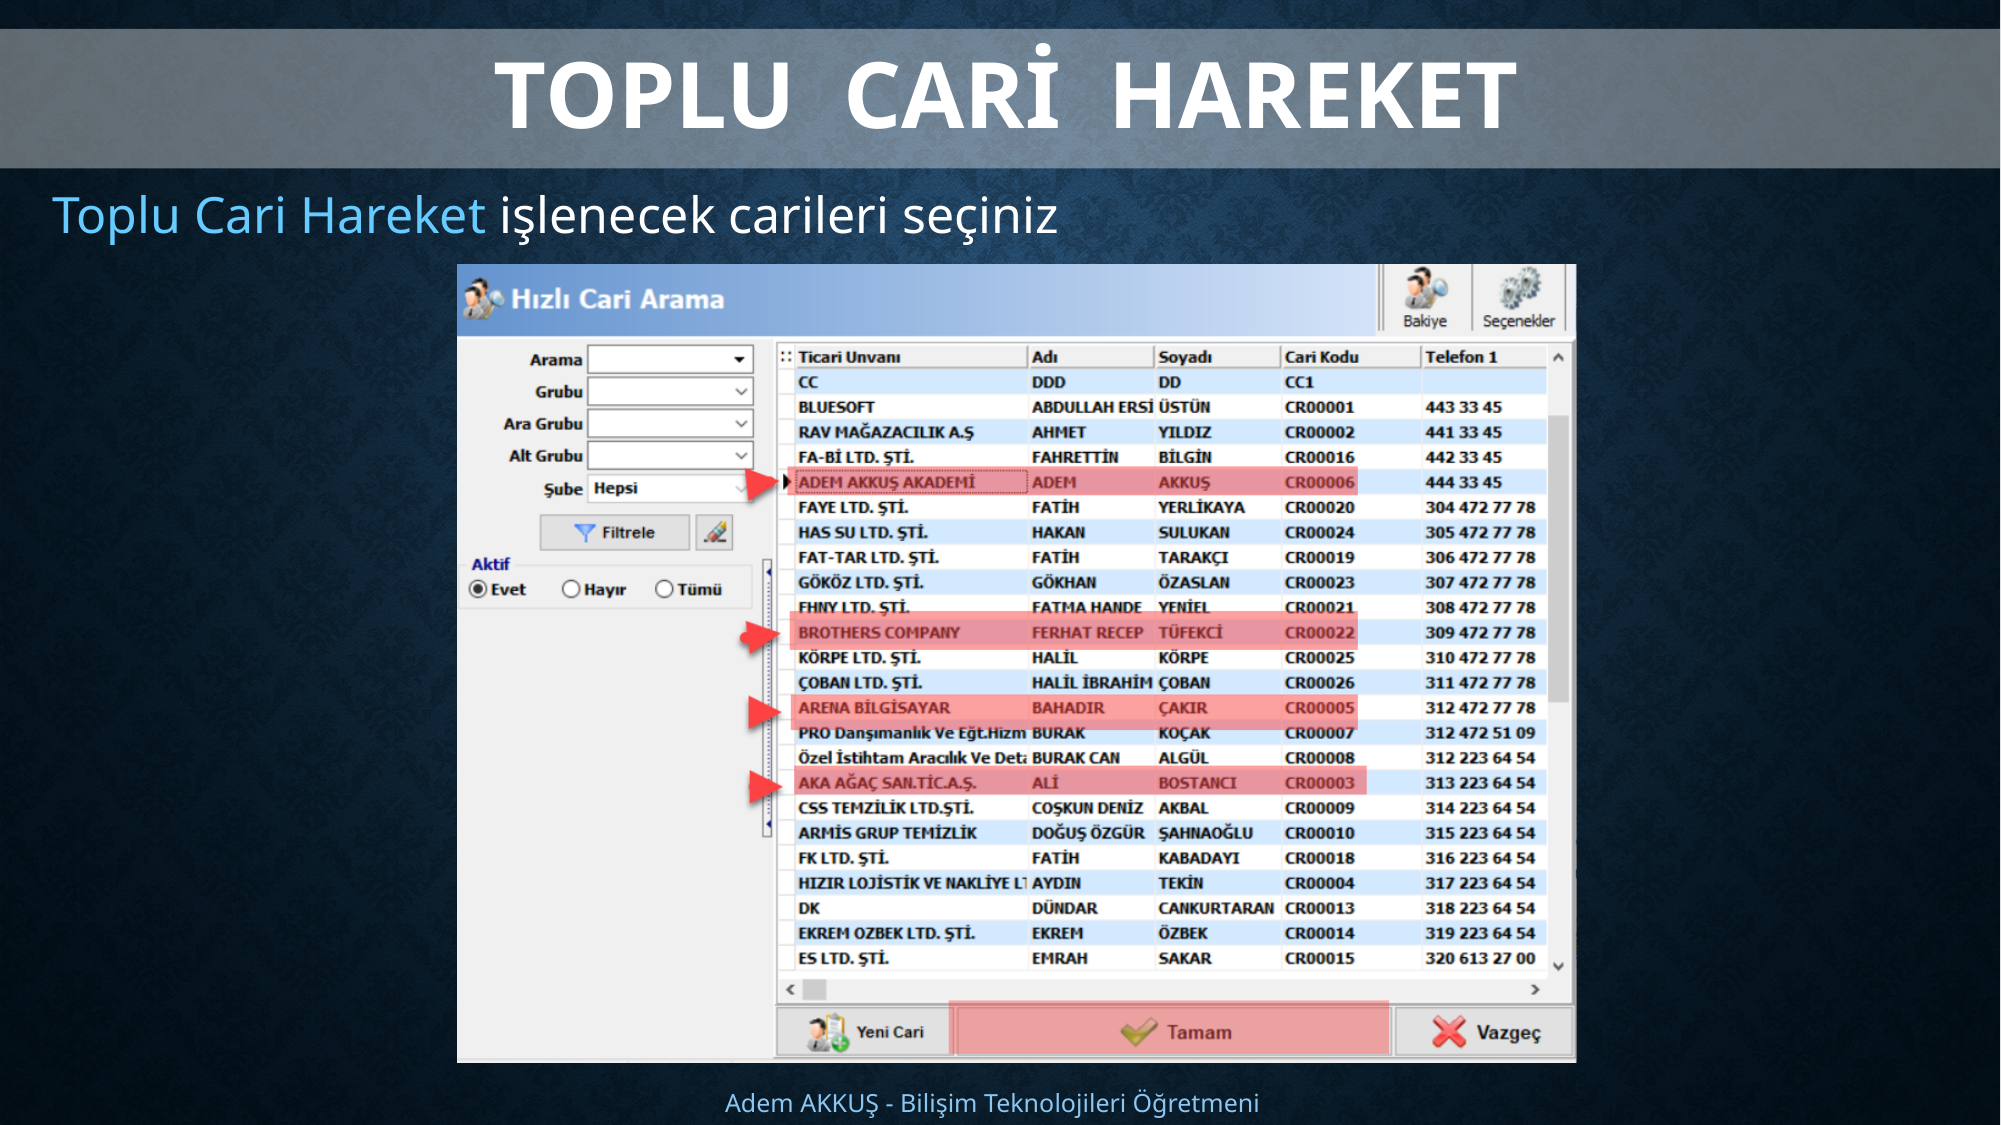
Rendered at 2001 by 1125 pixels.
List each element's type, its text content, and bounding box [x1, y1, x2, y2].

title TOPLU CARİ HAREKET [0, 28, 2000, 169]
footer Adem AKKUŞ - Bilişim Teknolojileri Öğretmeni [0, 1080, 2000, 1125]
picture [456, 263, 1578, 1063]
list Toplu Cari Hareket işlenecek carileri seçiniz [37, 176, 1977, 300]
